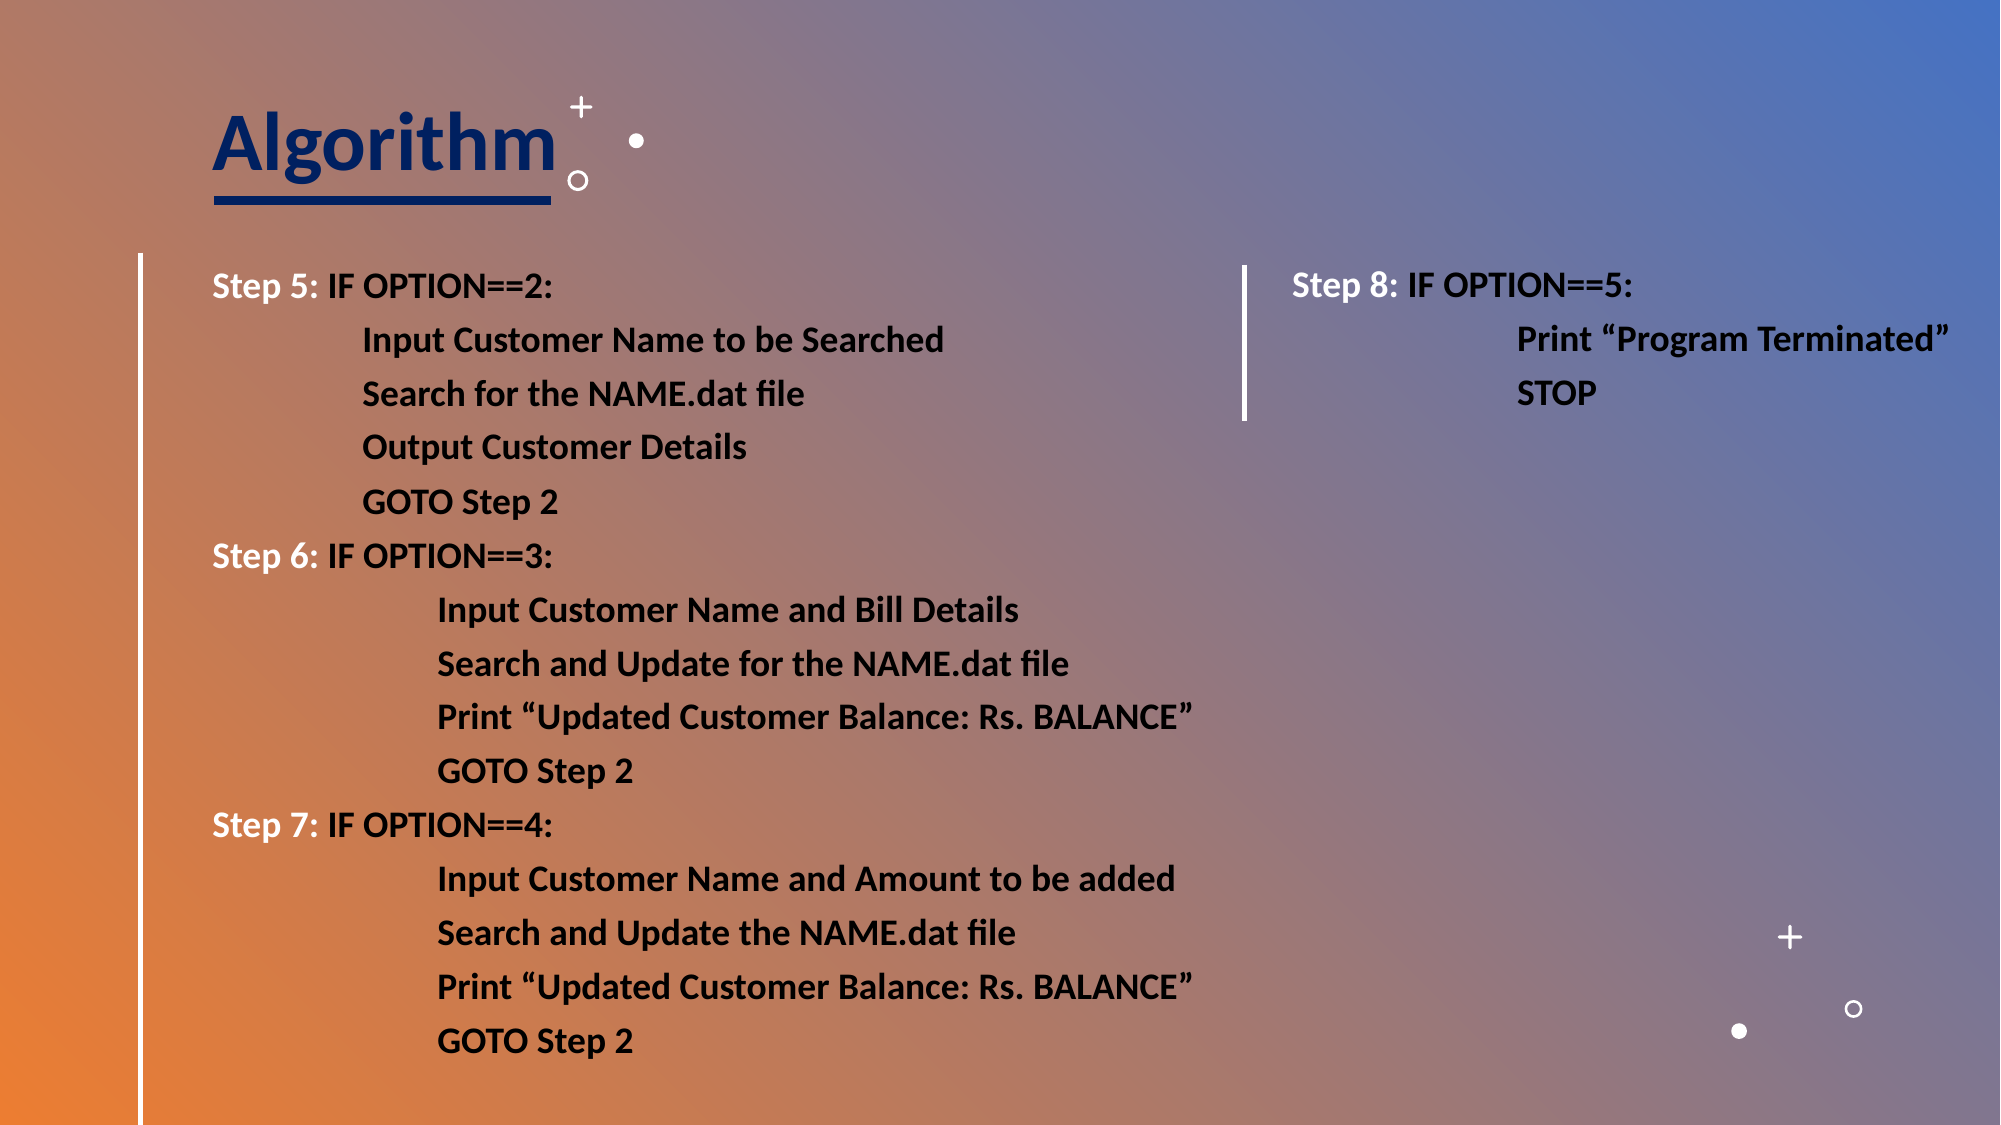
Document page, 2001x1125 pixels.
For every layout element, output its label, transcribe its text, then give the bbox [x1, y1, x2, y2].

text_box Step 5: IF OPTION==2: Input Customer Name to be Searched Search for the NAME.dat file Output Customer Details GOTO Step 2 Step 6: IF OPTION==3: Input Customer Name and Bill Details Search and Update for the NAME.dat file Print “Updated Customer Balance: Rs. BALANCE” GOTO Step 2 Step 7: IF OPTION==4: Input Customer Name and Amount to be added Search and Update the NAME.dat file Print “Updated Customer Balance: Rs. BALANCE” GOTO Step 2 [197, 253, 1908, 1069]
text_box Algorithm [197, 80, 1594, 195]
text_box Step 8: IF OPTION==5: Print “Program Terminated” STOP [1277, 252, 2000, 421]
text_box [0, 0, 2000, 1125]
